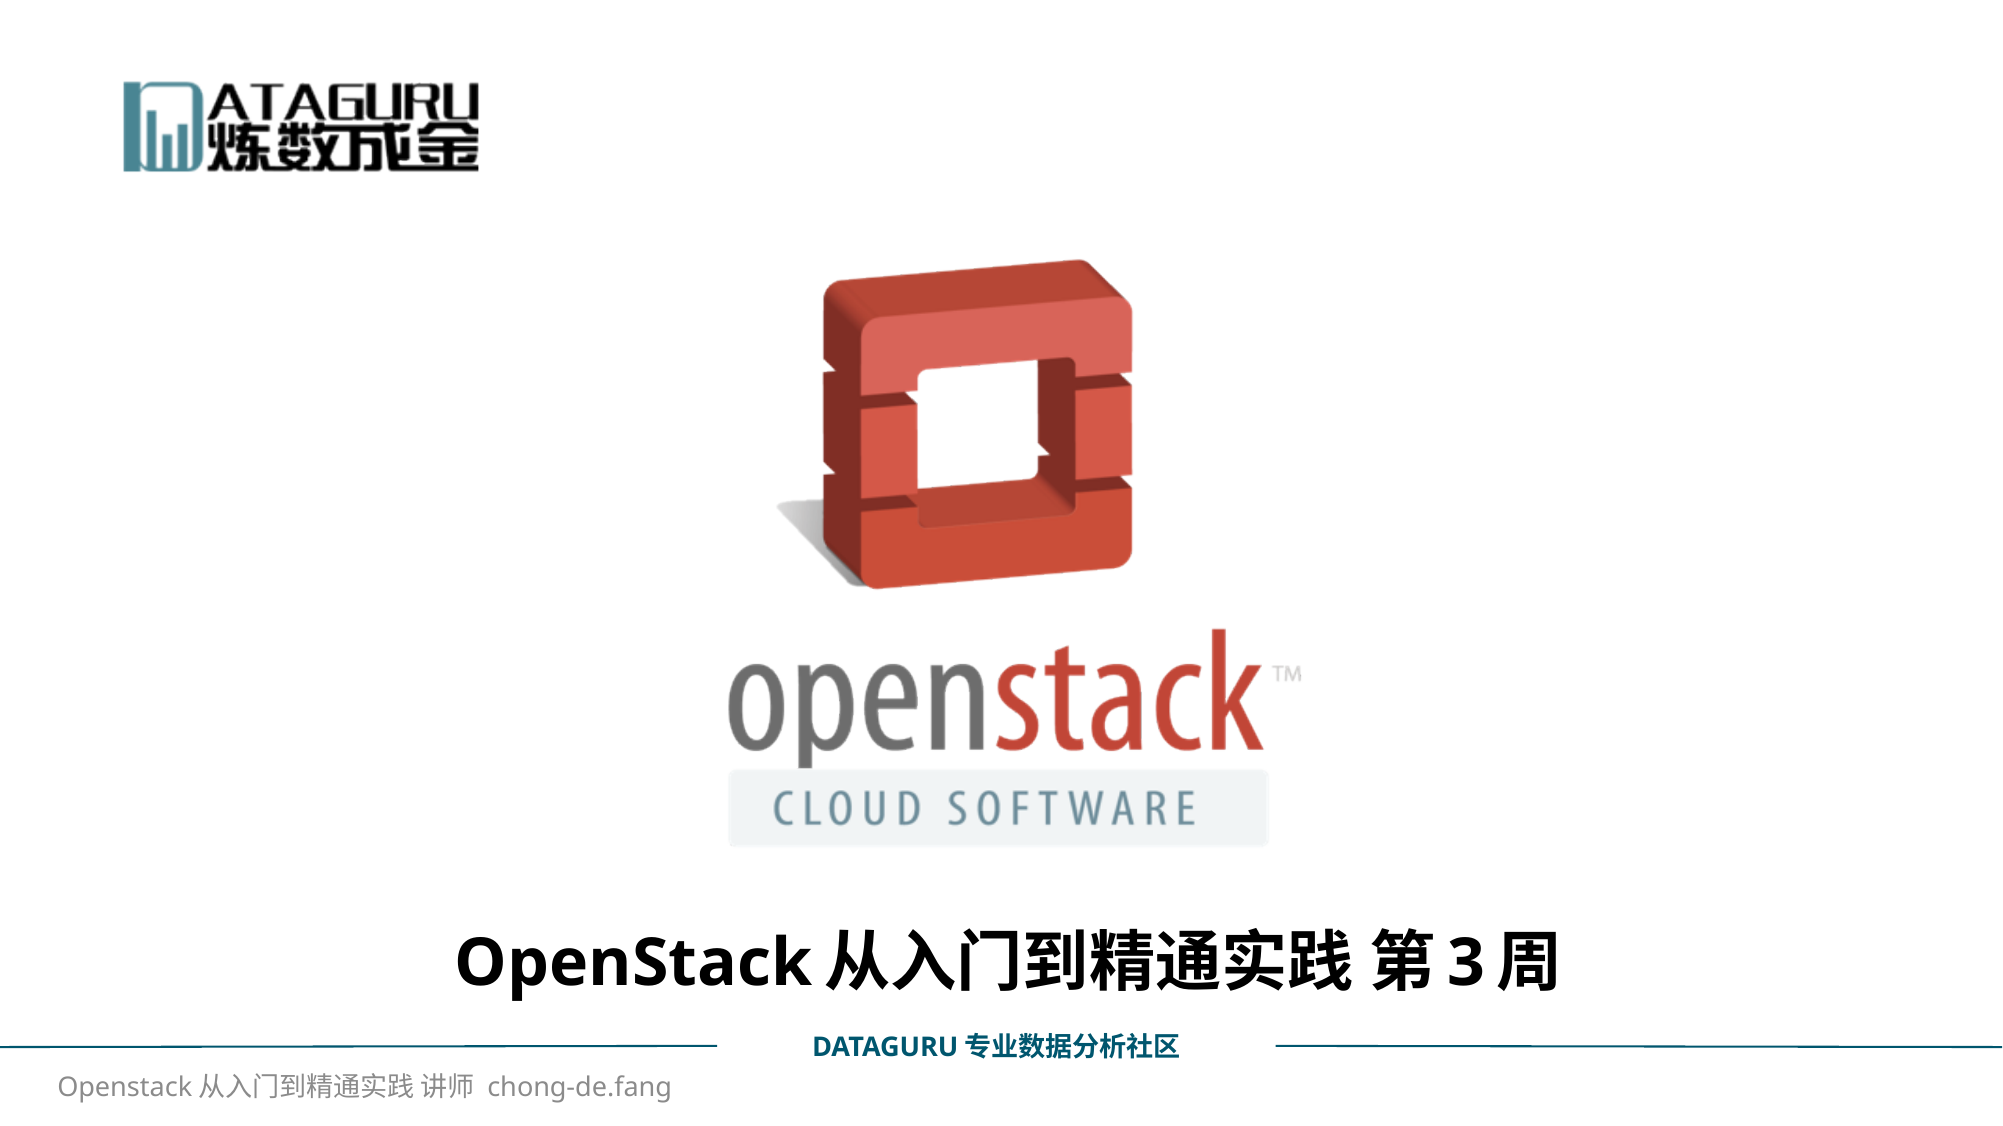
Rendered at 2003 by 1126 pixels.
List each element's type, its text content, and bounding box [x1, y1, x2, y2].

title OpenStack从入门到精通实践 第3周 [133, 869, 1885, 1009]
picture [103, 42, 498, 212]
picture [633, 188, 1385, 940]
